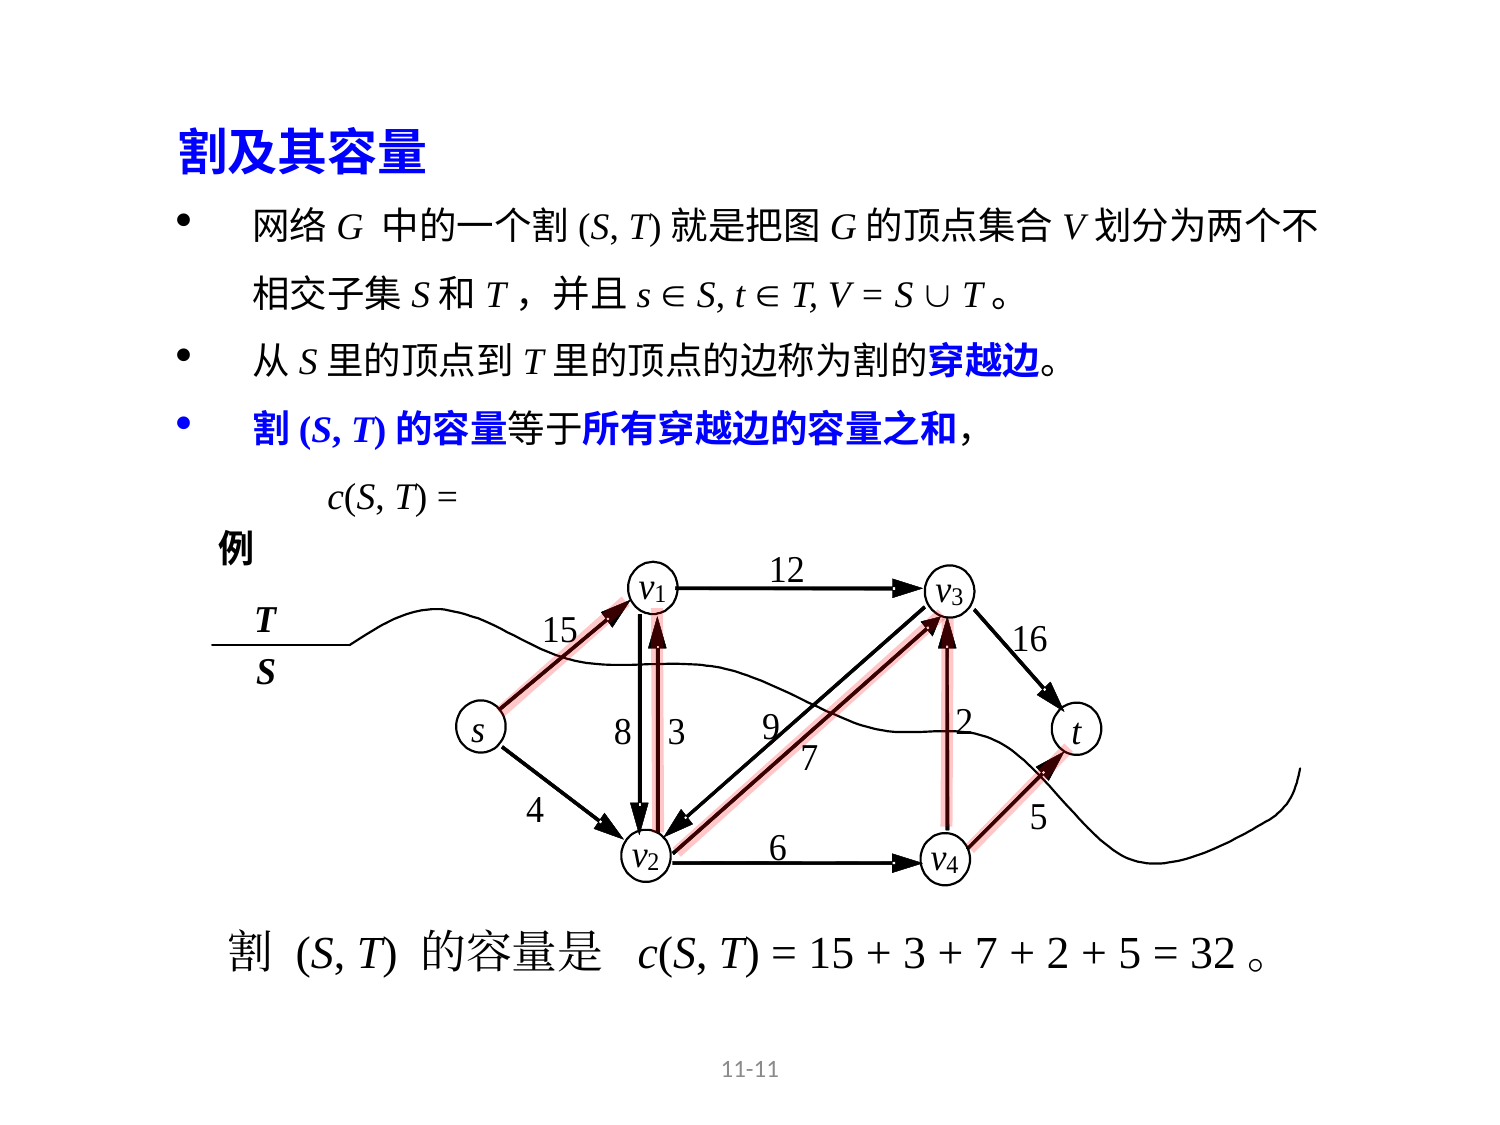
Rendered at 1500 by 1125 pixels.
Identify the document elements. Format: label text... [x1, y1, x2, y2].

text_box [499, 600, 626, 713]
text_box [196, 512, 1332, 926]
text_box 割 (S, T) 的容量是 c(S, T) = 15 + 3 + 7 + 2 + 5 = 32。 [212, 935, 1325, 985]
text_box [676, 613, 943, 853]
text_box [969, 747, 1069, 850]
footer 11-11 [512, 1037, 988, 1098]
